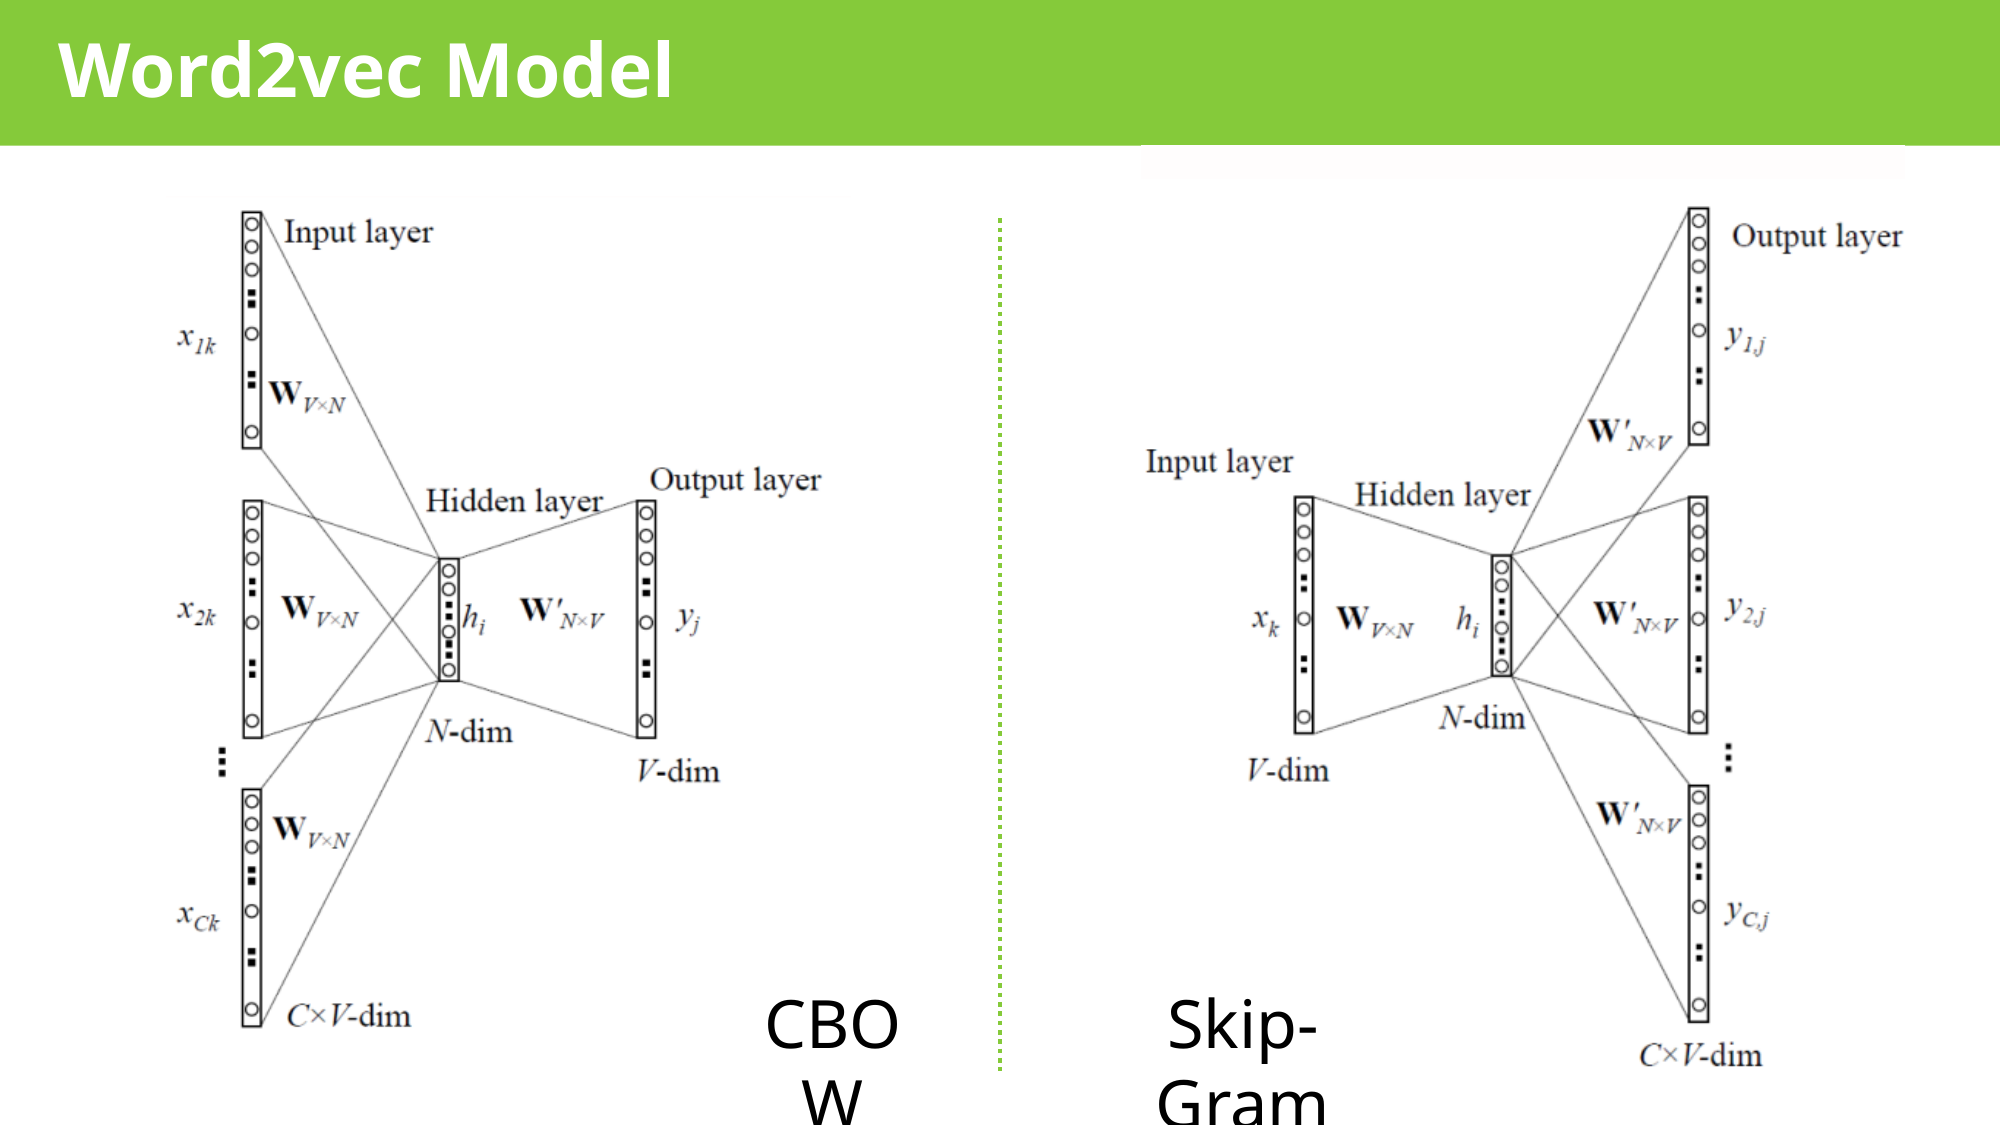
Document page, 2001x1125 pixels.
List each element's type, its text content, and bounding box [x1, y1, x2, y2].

text_box CBOW [736, 974, 929, 1125]
text_box Skip-Gram [1097, 974, 1389, 1125]
picture [166, 196, 851, 1049]
picture [1141, 145, 1905, 1071]
title Word2vec Model [43, 0, 1753, 146]
